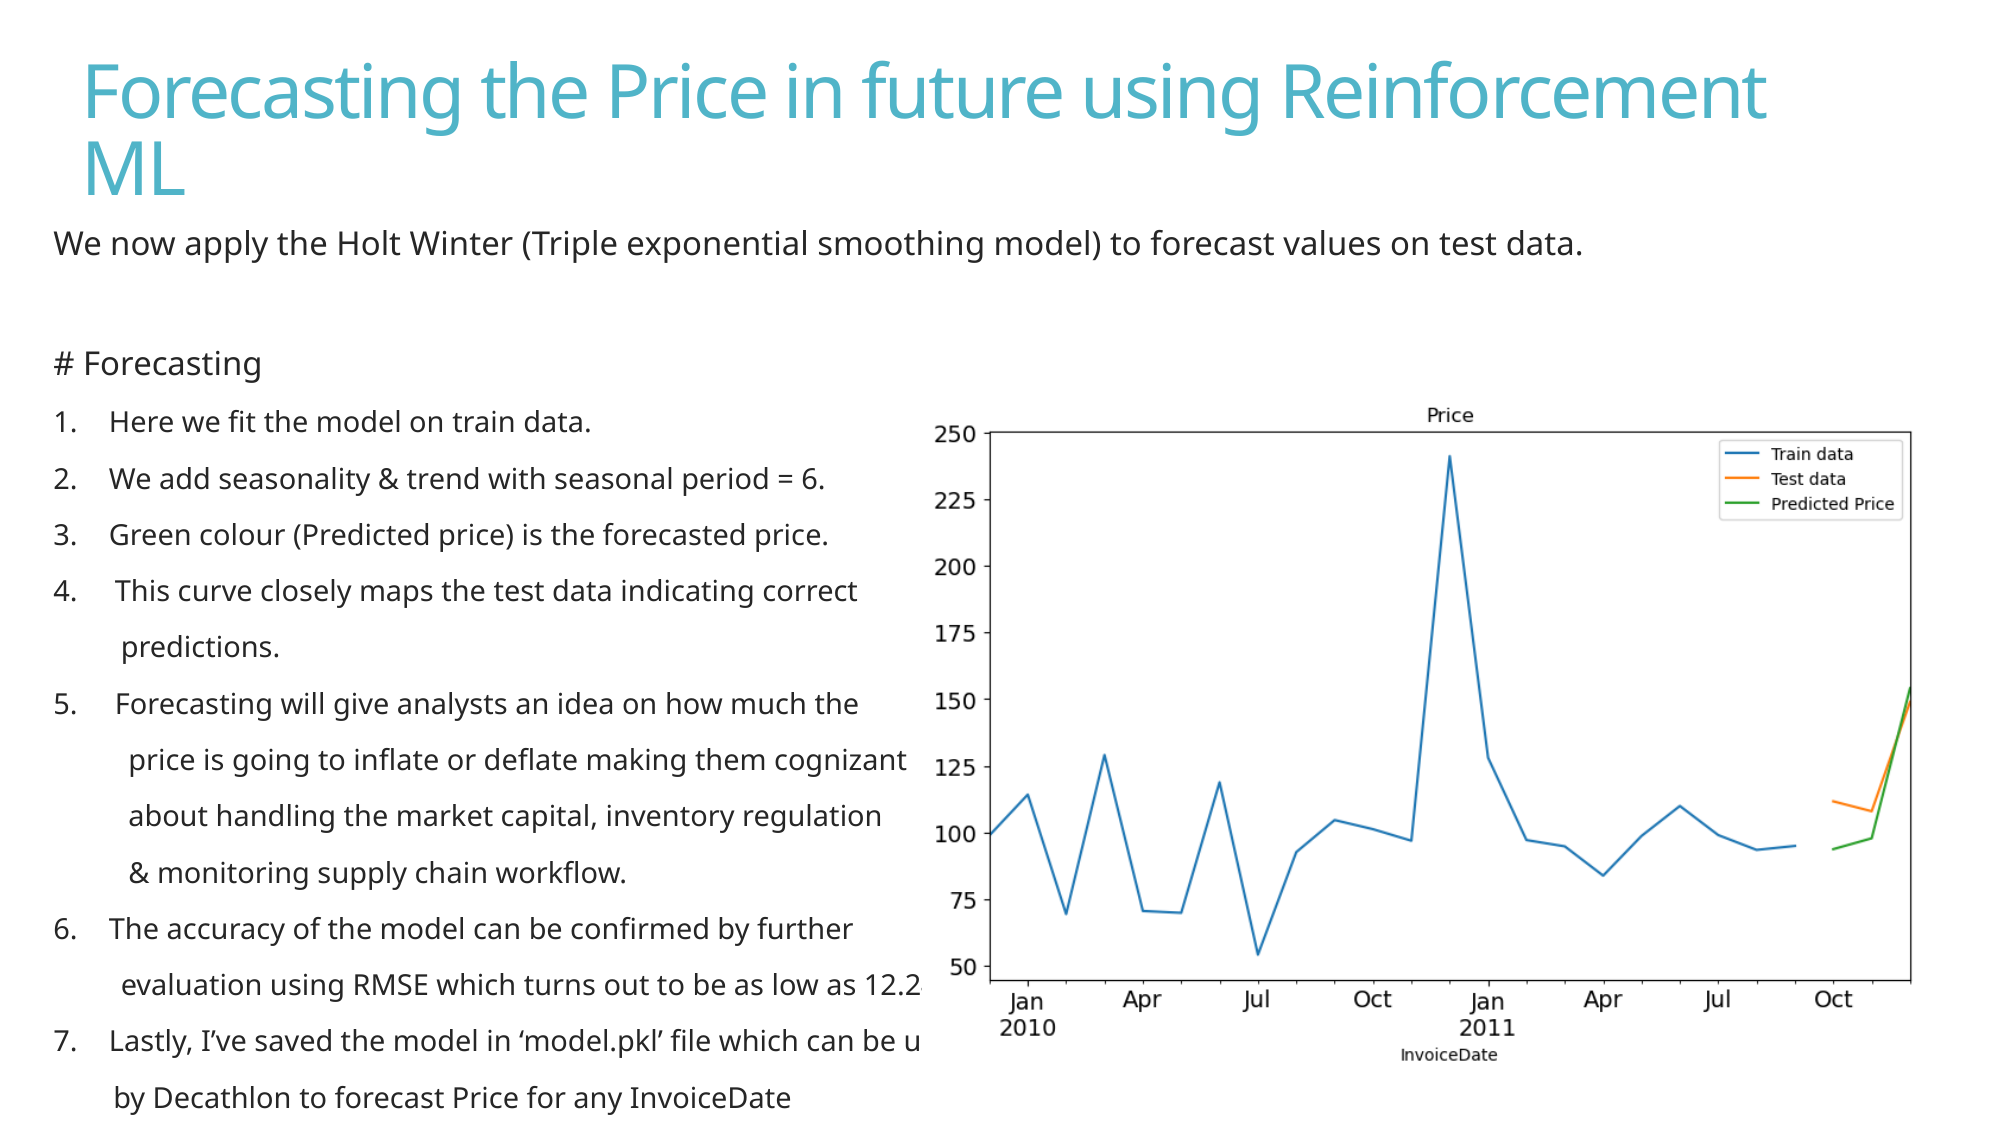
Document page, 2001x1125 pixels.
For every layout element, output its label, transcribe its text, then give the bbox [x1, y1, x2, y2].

list We now apply the Holt Winter (Triple exponential smoothing model) to forecast values on test data. # Forecasting Here we fit the model on train data. We add seasonality & trend with seasonal period = 6. Green colour (Predicted price) is the forecasted price. 4. This curve closely maps the test data indicating correct predictions. 5. Forecasting will give analysts an idea on how much the price is going to inflate or deflate making them cognizant about handling the market capital, inventory regulation & monitoring supply chain workflow. The accuracy of the model can be confirmed by further evaluation using RMSE which turns out to be as low as 12.24. Lastly, I’ve saved the model in ‘model.pkl’ file which can be used by Decathlon to forecast Price for any InvoiceDate [38, 220, 1905, 1125]
picture [922, 396, 1921, 1076]
title Forecasting the Price in future using Reinforcement ML [66, 28, 1834, 220]
